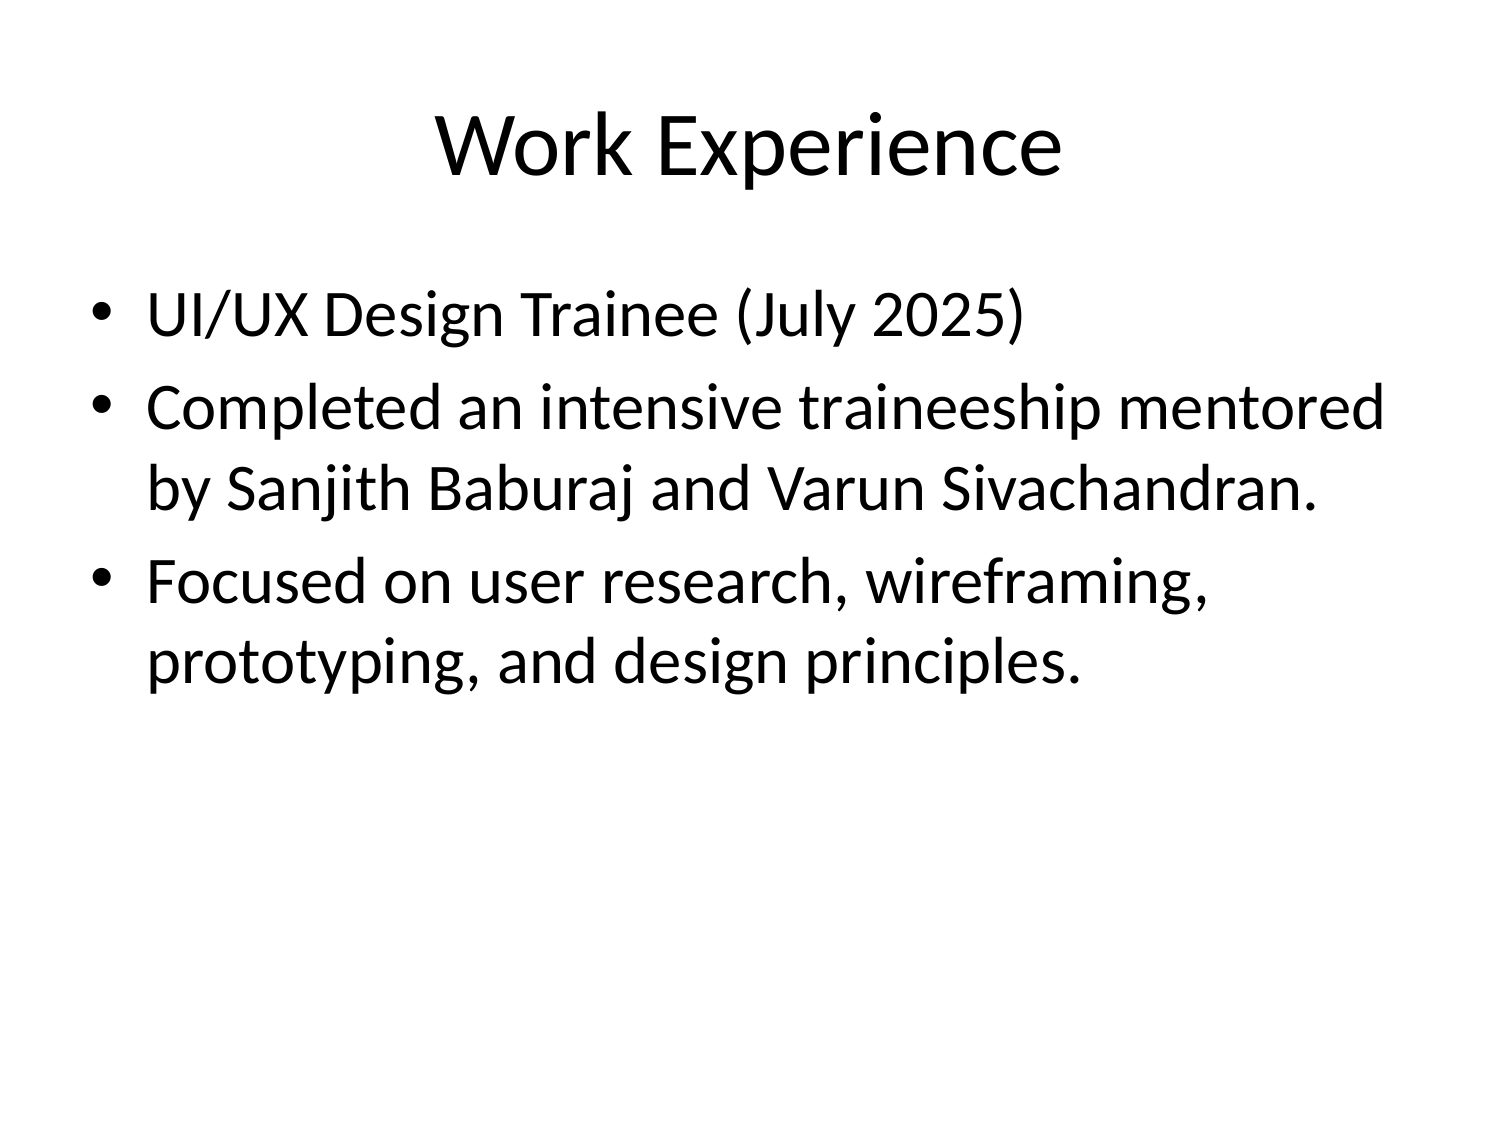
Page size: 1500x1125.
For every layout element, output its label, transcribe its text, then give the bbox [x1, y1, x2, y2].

title Work Experience [75, 45, 1425, 233]
list UI/UX Design Trainee (July 2025) Completed an intensive traineeship mentored by Sanjith Baburaj and Varun Sivachandran. Focused on user research, wireframing, prototyping, and design principles. [75, 262, 1425, 1005]
